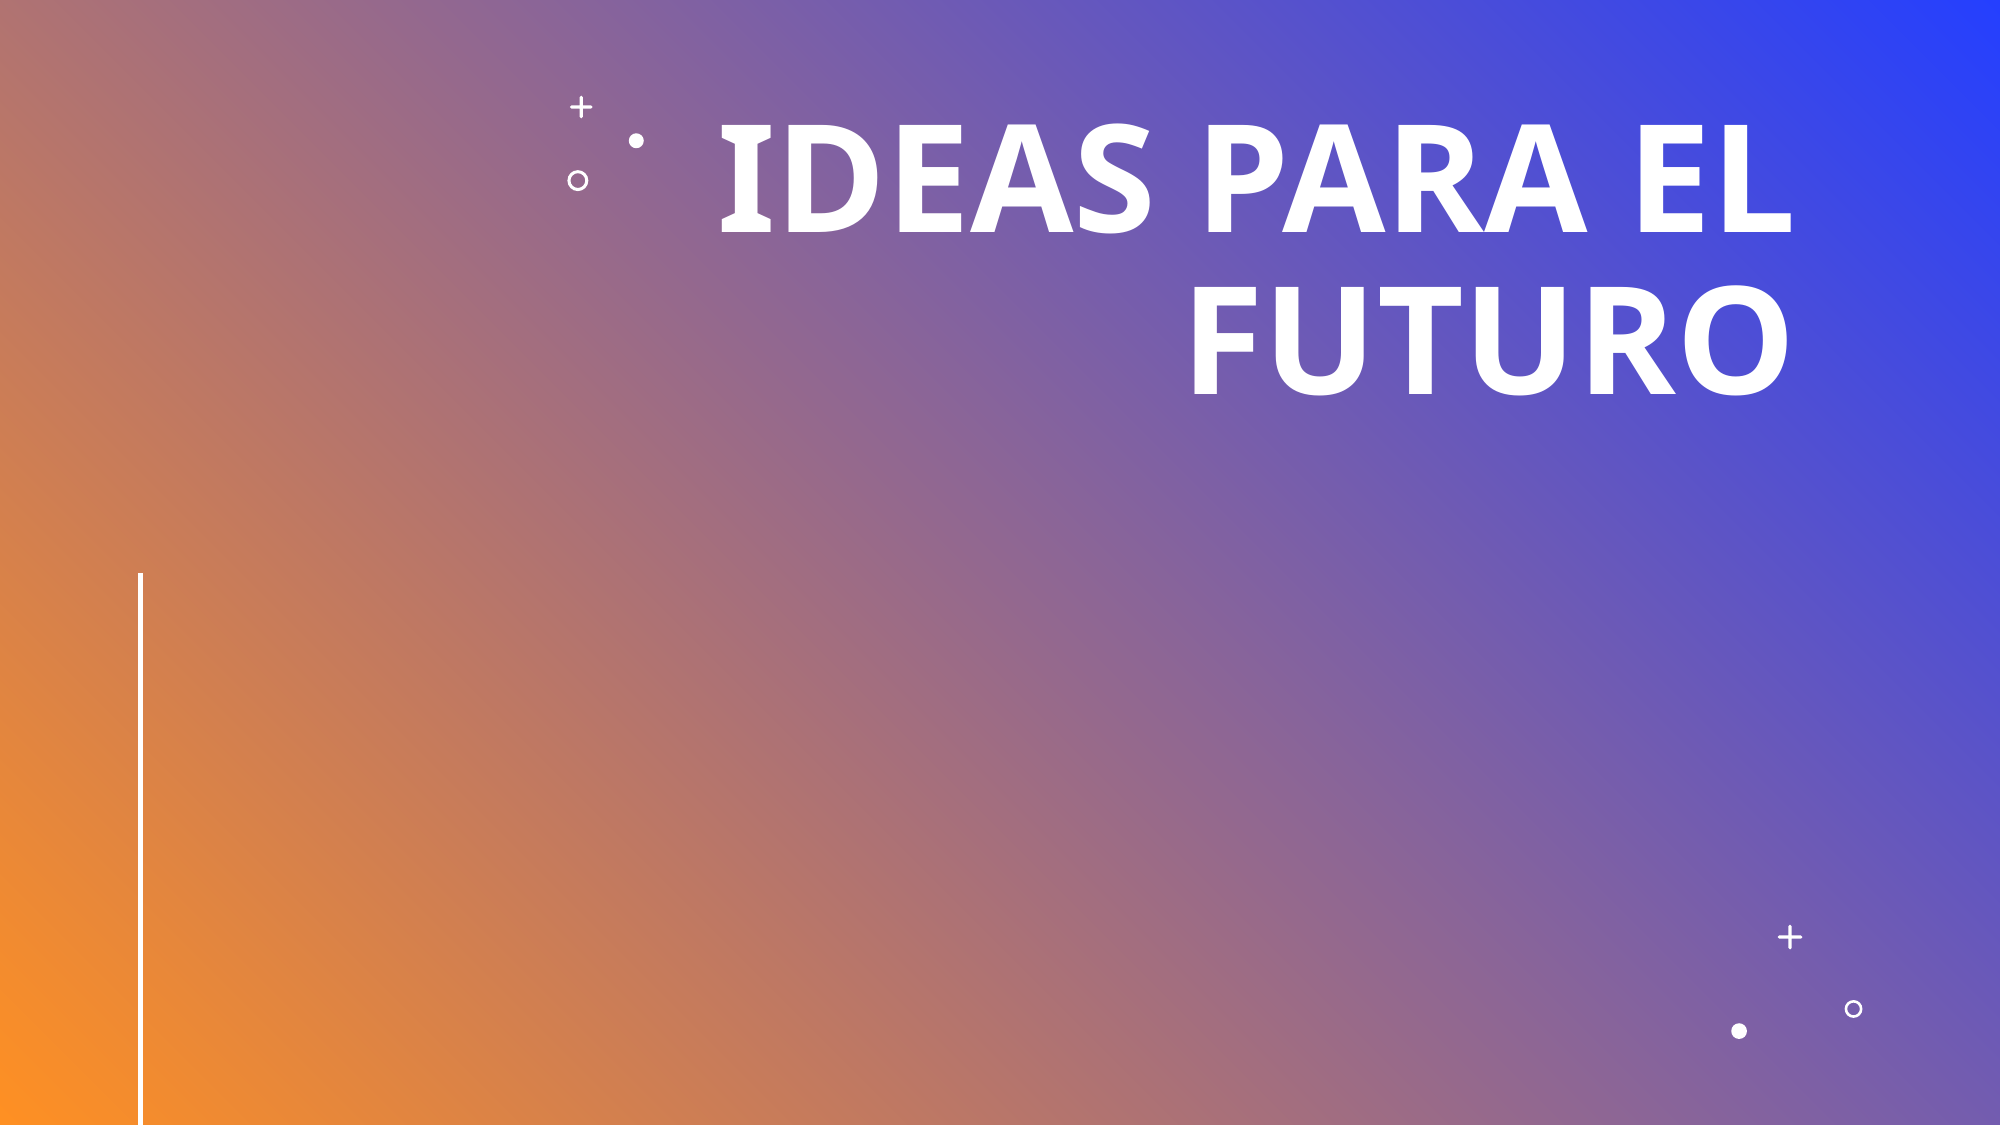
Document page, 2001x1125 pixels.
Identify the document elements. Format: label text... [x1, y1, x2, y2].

text_box [1844, 1000, 1863, 1018]
text_box [0, 0, 2000, 1125]
text_box [569, 95, 593, 119]
text_box [1731, 1023, 1747, 1039]
text_box [628, 133, 644, 149]
text_box [567, 170, 589, 192]
text_box [1777, 924, 1803, 950]
title Ideas para el futuro [636, 95, 1812, 779]
